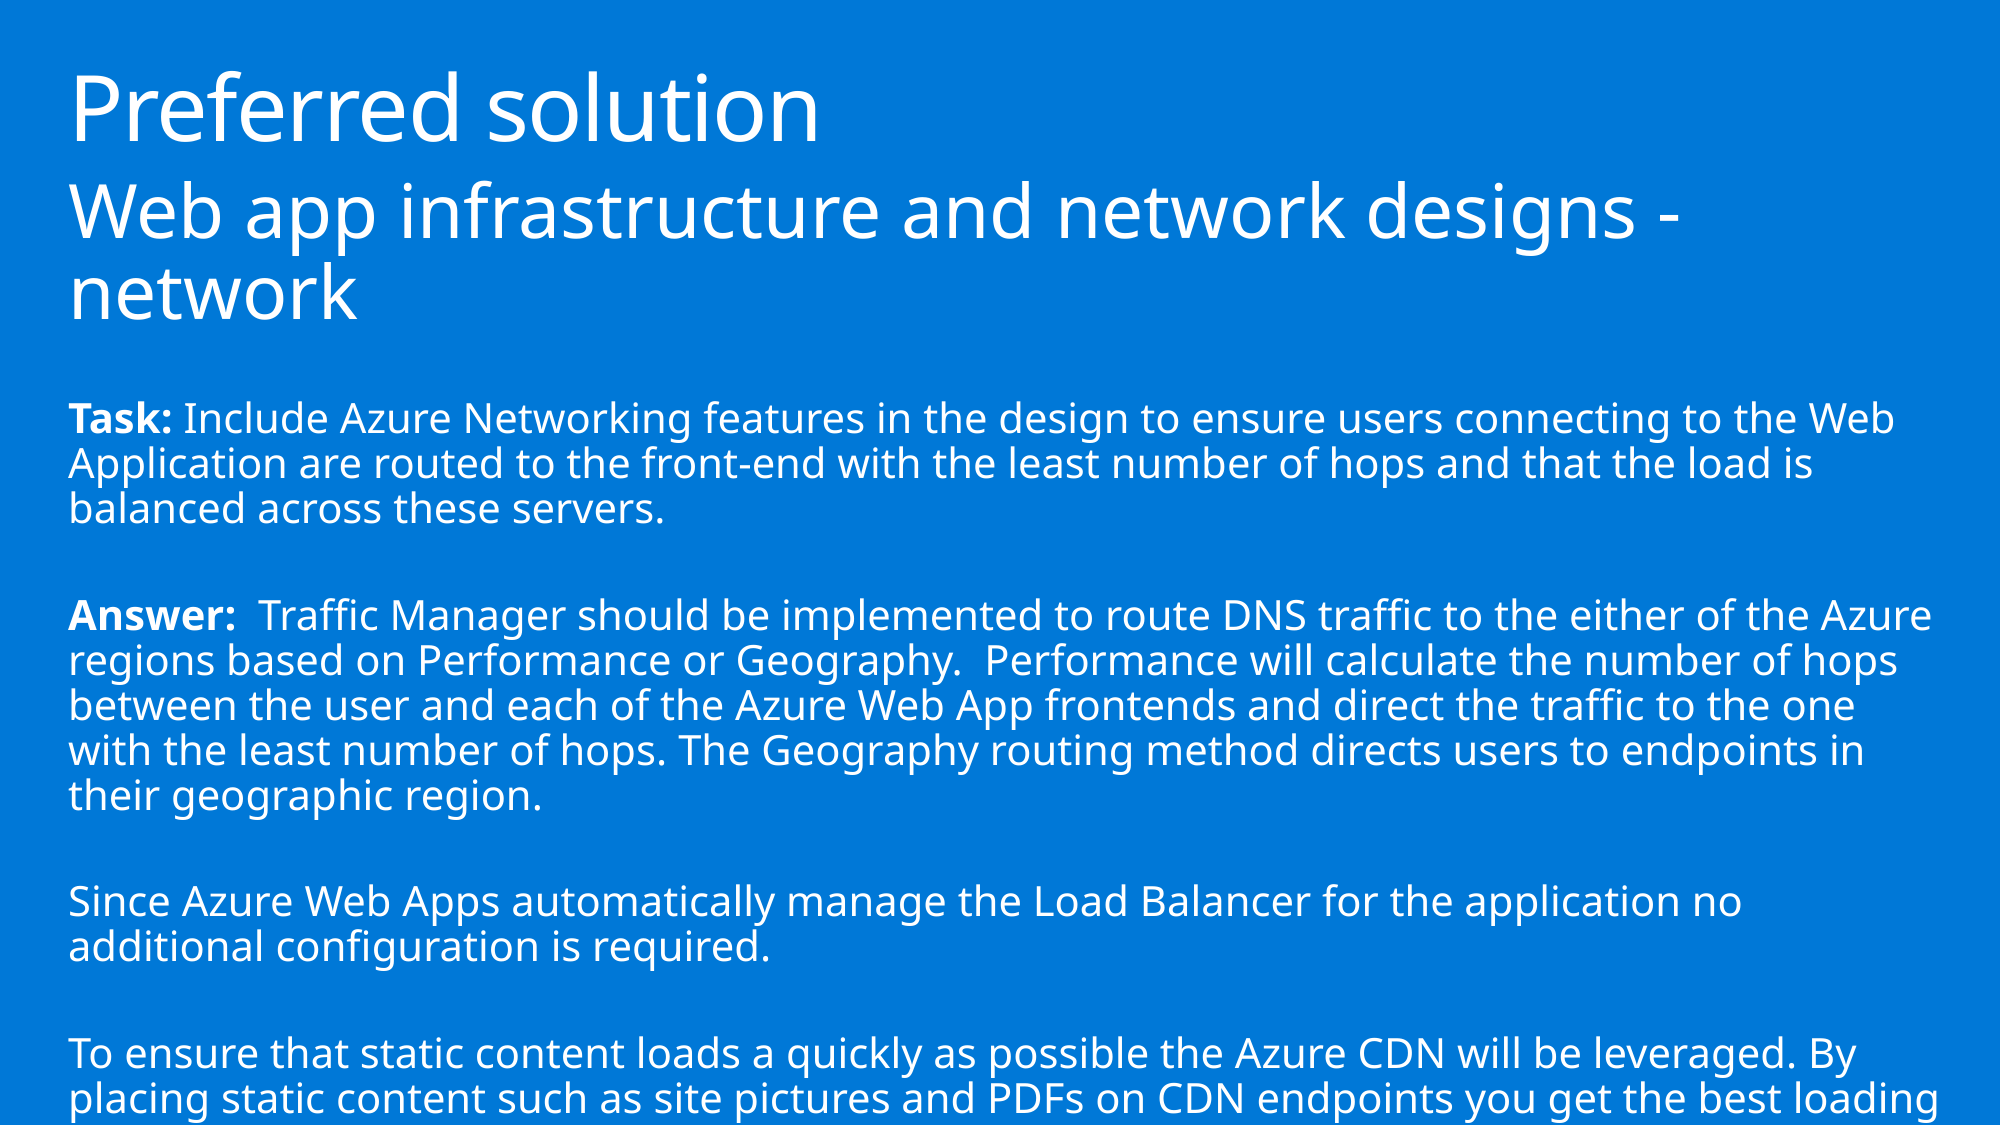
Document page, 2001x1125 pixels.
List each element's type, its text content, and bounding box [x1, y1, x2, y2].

list Web app infrastructure and network designs - network Task: Include Azure Networking features in the design to ensure users connecting to the Web Application are routed to the front-end with the least number of hops and that the load is balanced across these servers. Answer: Traffic Manager should be implemented to route DNS traffic to the either of the Azure regions based on Performance or Geography. Performance will calculate the number of hops between the user and each of the Azure Web App frontends and direct the traffic to the one with the least number of hops. The Geography routing method directs users to endpoints in their geographic region. Since Azure Web Apps automatically manage the Load Balancer for the application no additional configuration is required. To ensure that static content loads a quickly as possible the Azure CDN will be leveraged. By placing static content such as site pictures and PDFs on CDN endpoints you get the best loading experience possible. [44, 158, 1975, 1125]
title Preferred solution [44, 47, 1930, 158]
